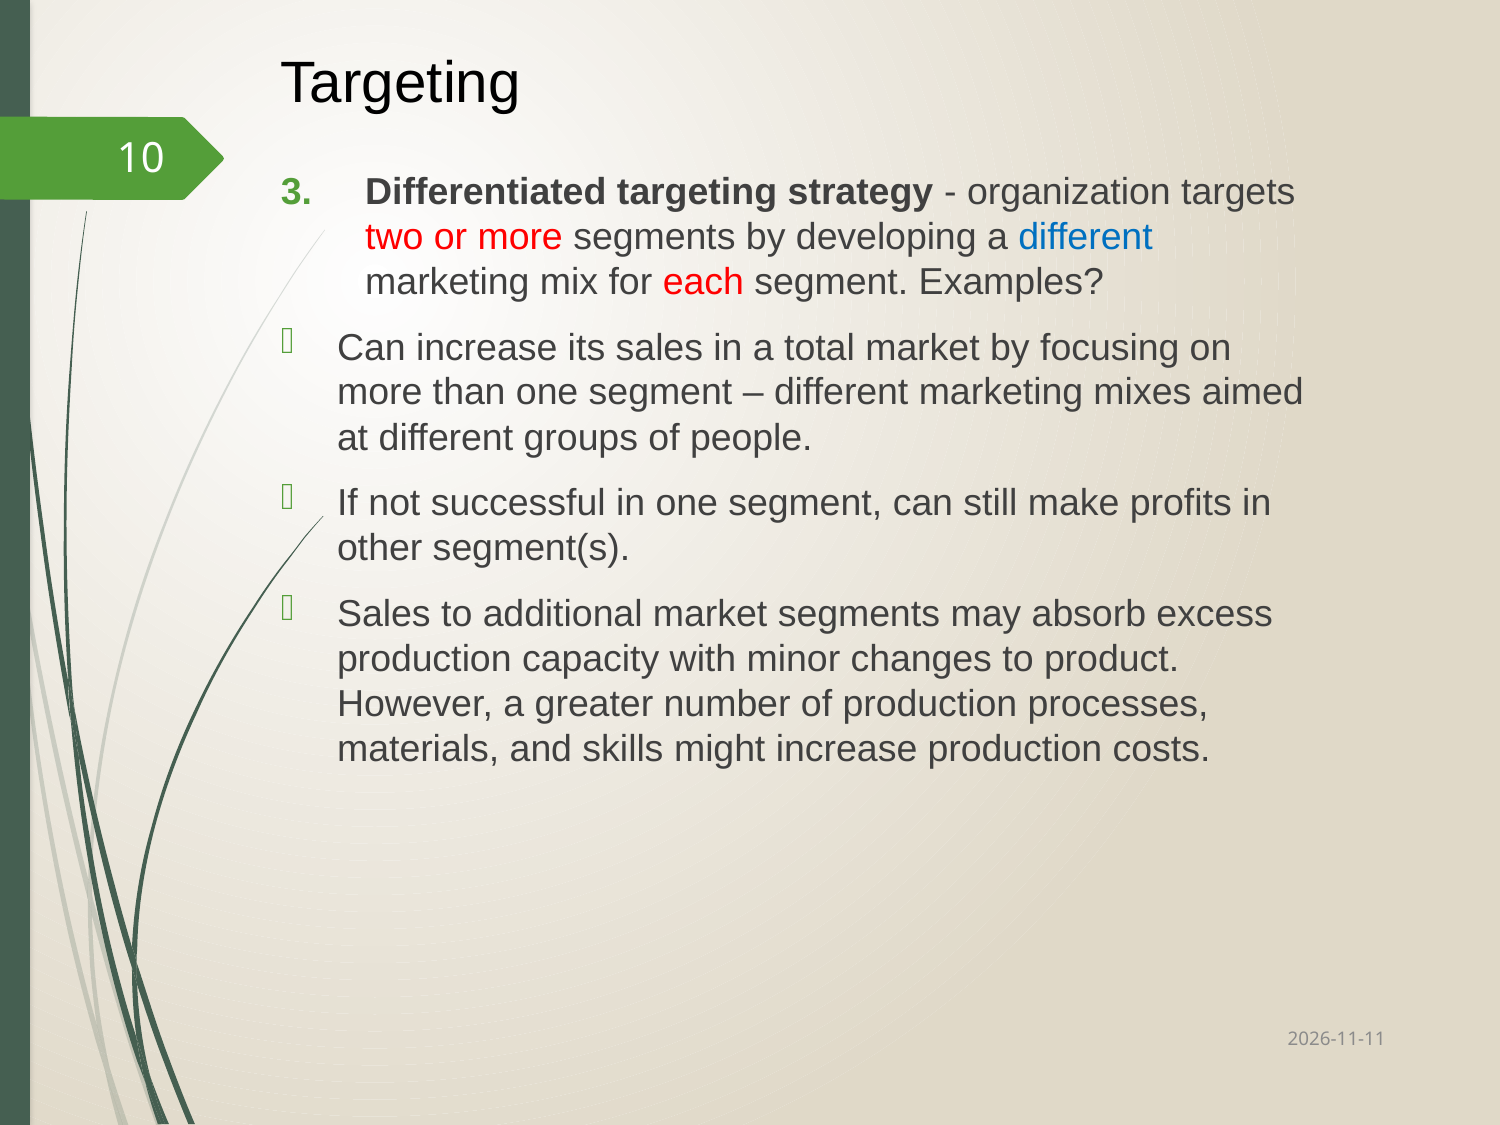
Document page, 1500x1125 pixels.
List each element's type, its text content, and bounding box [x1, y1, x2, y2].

title Targeting [265, 36, 1440, 138]
slide_number 10 [83, 129, 180, 190]
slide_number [1265, 1006, 1401, 1074]
list Differentiated targeting strategy - organization targets two or more segments by developing a different marketing mix for each segment. Examples? Can increase its sales in a total market by focusing on more than one segment – different marketing mixes aimed at different groups of people. If not successful in one segment, can still make profits in other segment(s). Sales to additional market segments may absorb excess production capacity with minor changes to product. However, a greater number of production processes, materials, and skills might increase production costs. [265, 159, 1334, 1071]
